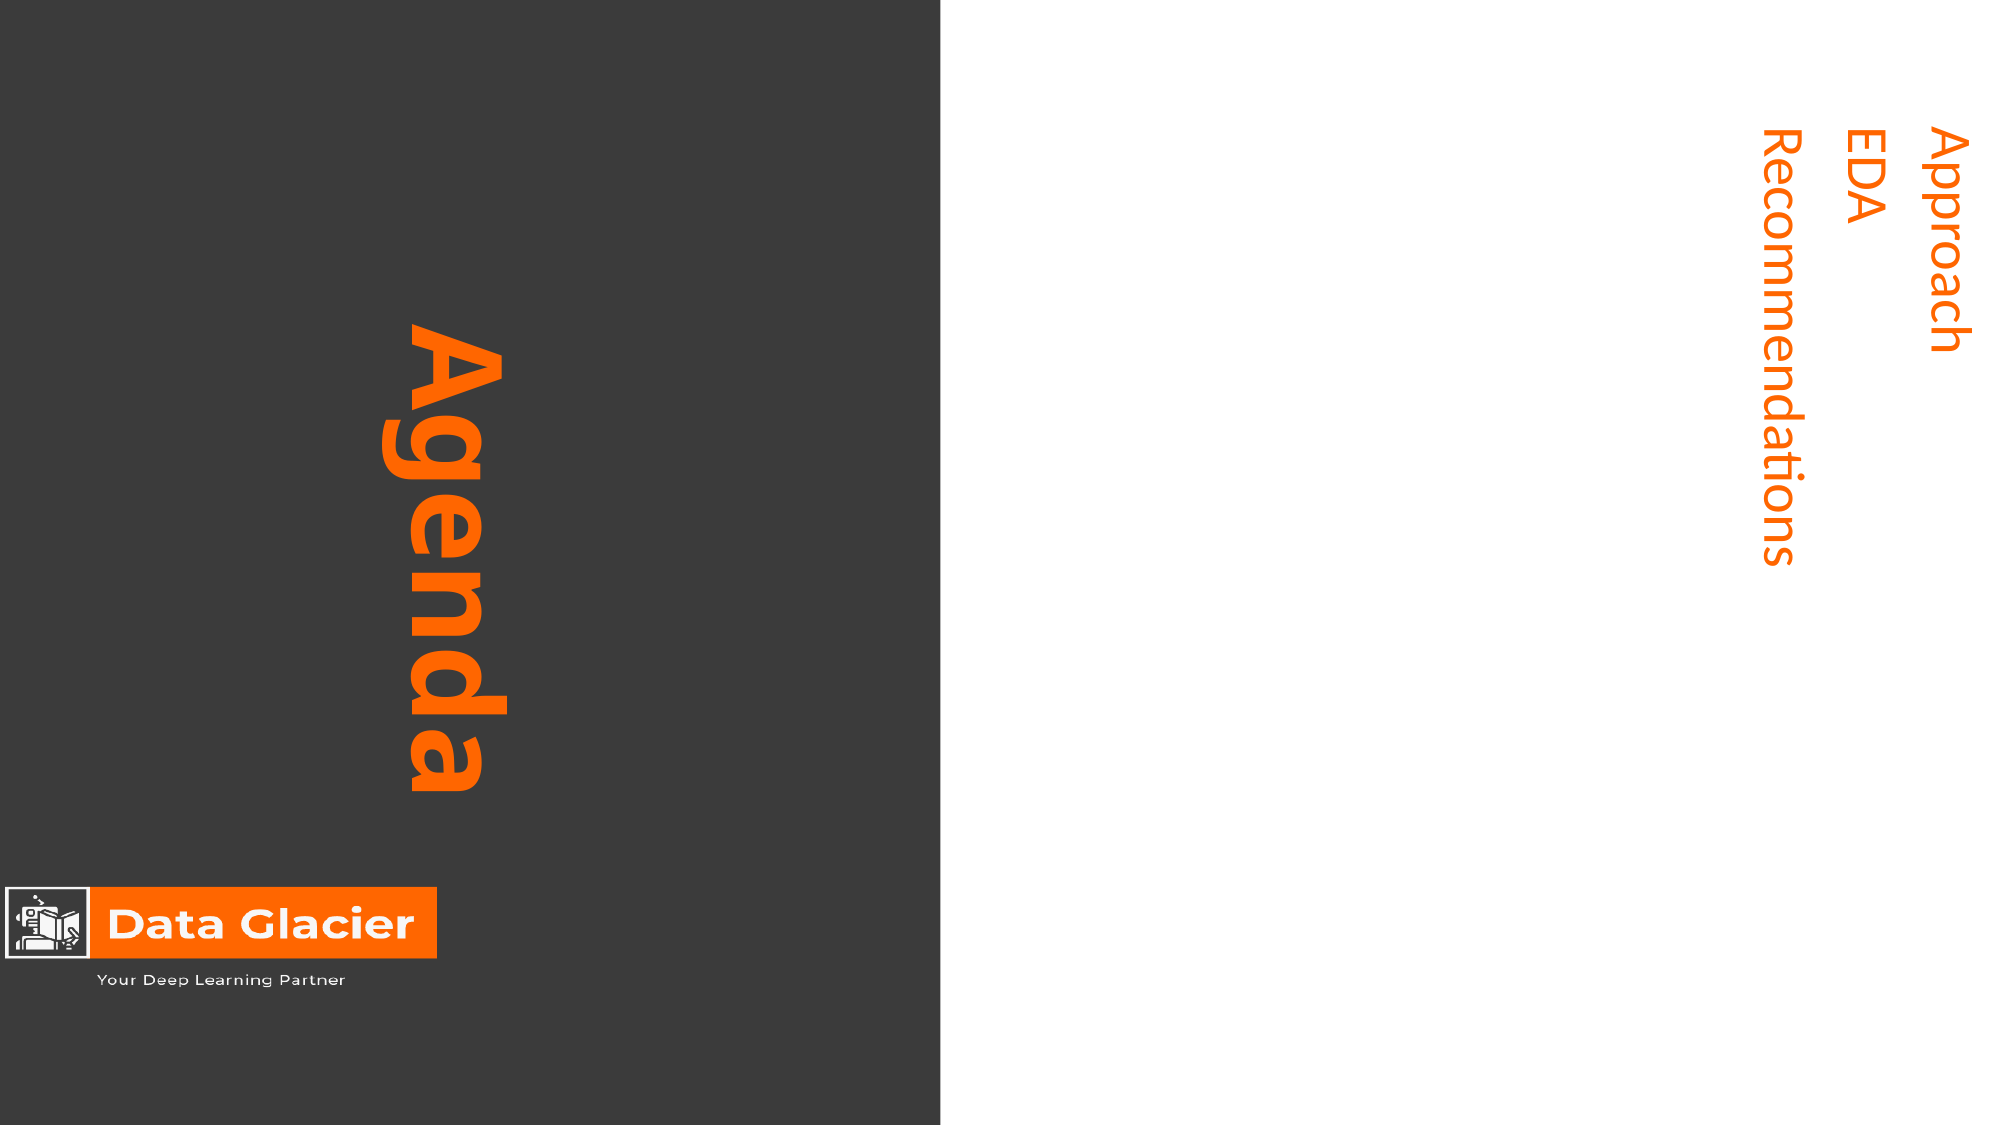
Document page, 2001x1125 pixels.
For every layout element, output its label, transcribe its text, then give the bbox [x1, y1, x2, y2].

subtitle Executive Summary Problem Statement Approach EDA Recommendations [940, 0, 2000, 1125]
picture [0, 748, 441, 1125]
title Agenda [0, 0, 940, 1125]
